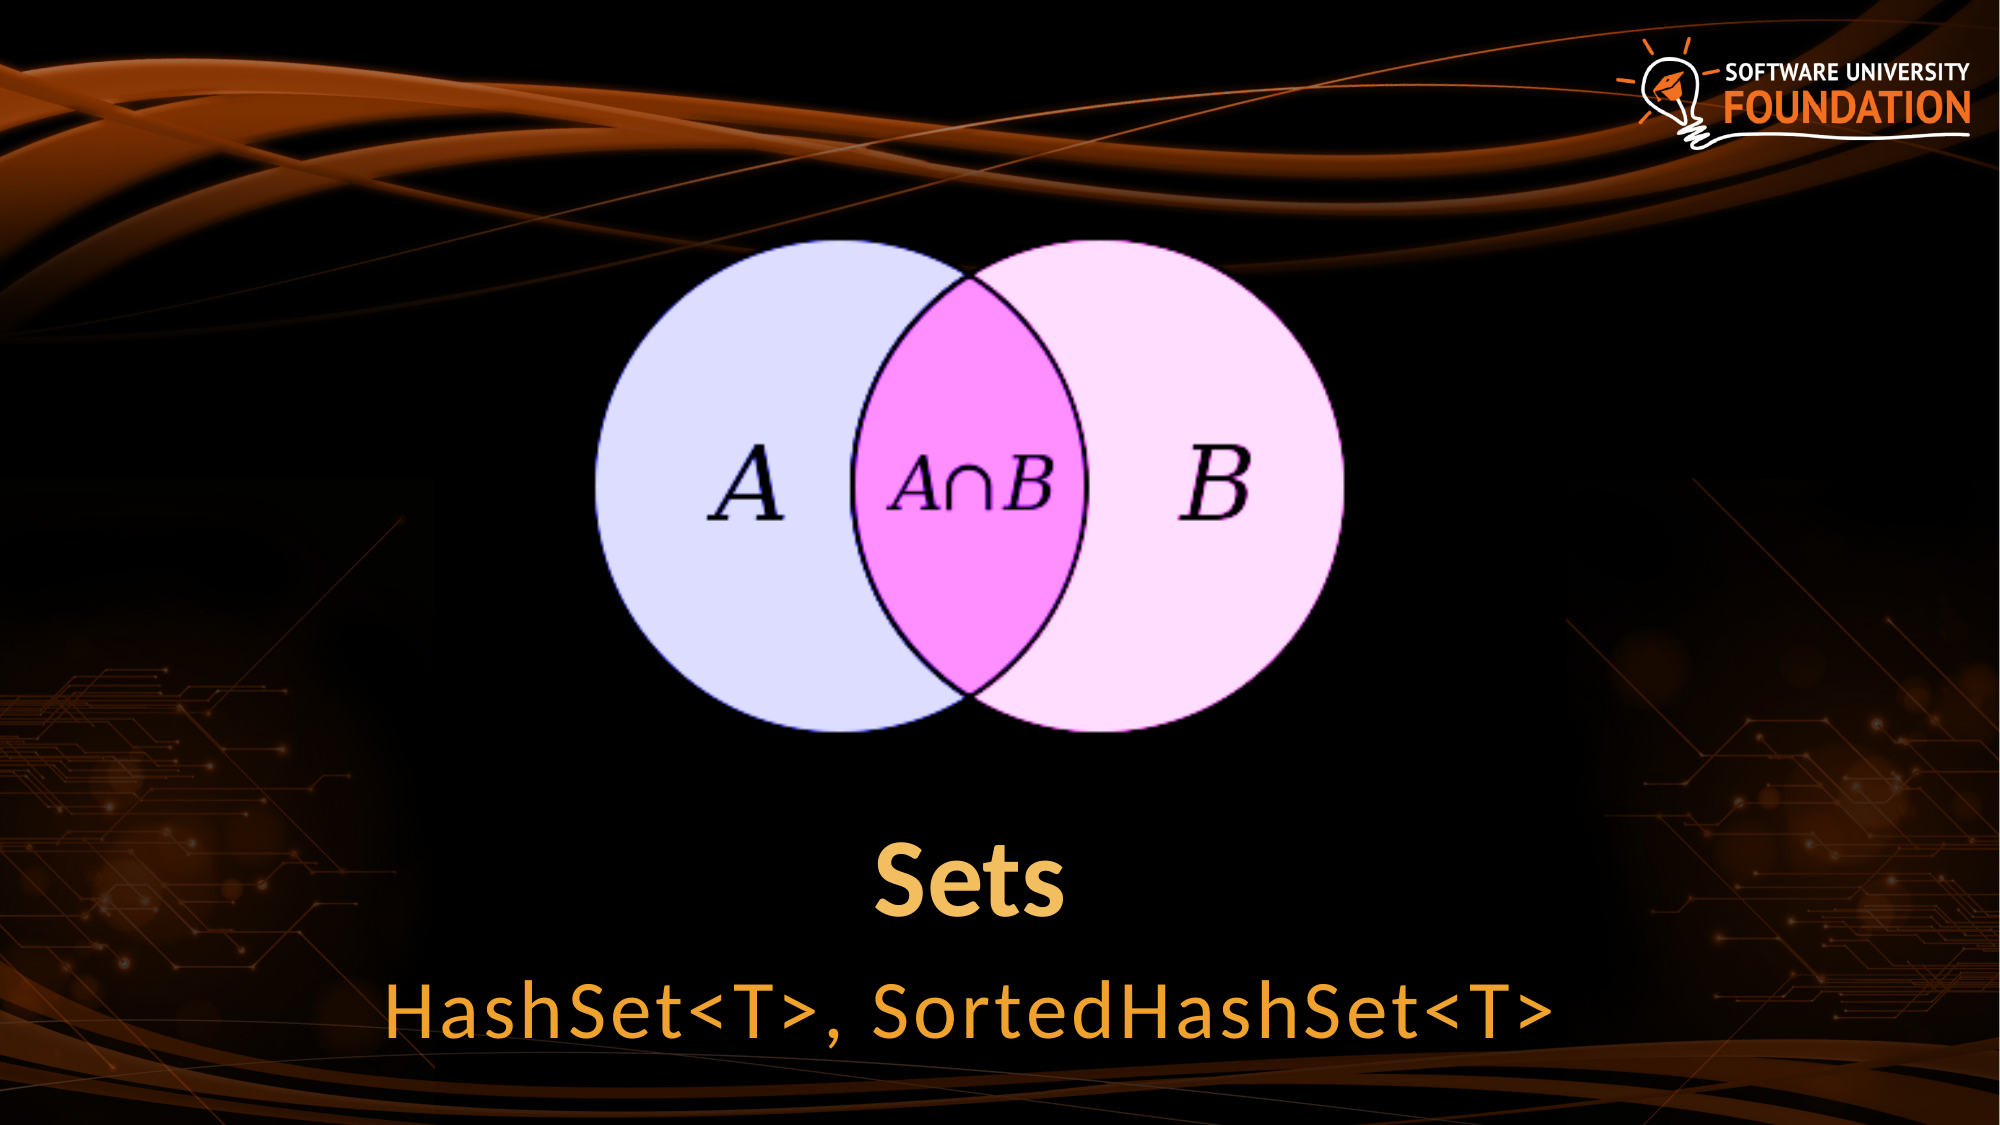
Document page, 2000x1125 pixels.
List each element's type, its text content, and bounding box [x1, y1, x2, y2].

title Sets [228, 812, 1713, 948]
picture [0, 0, 2000, 1125]
list HashSet<T>, SortedHashSet<T> [237, 944, 1704, 1057]
